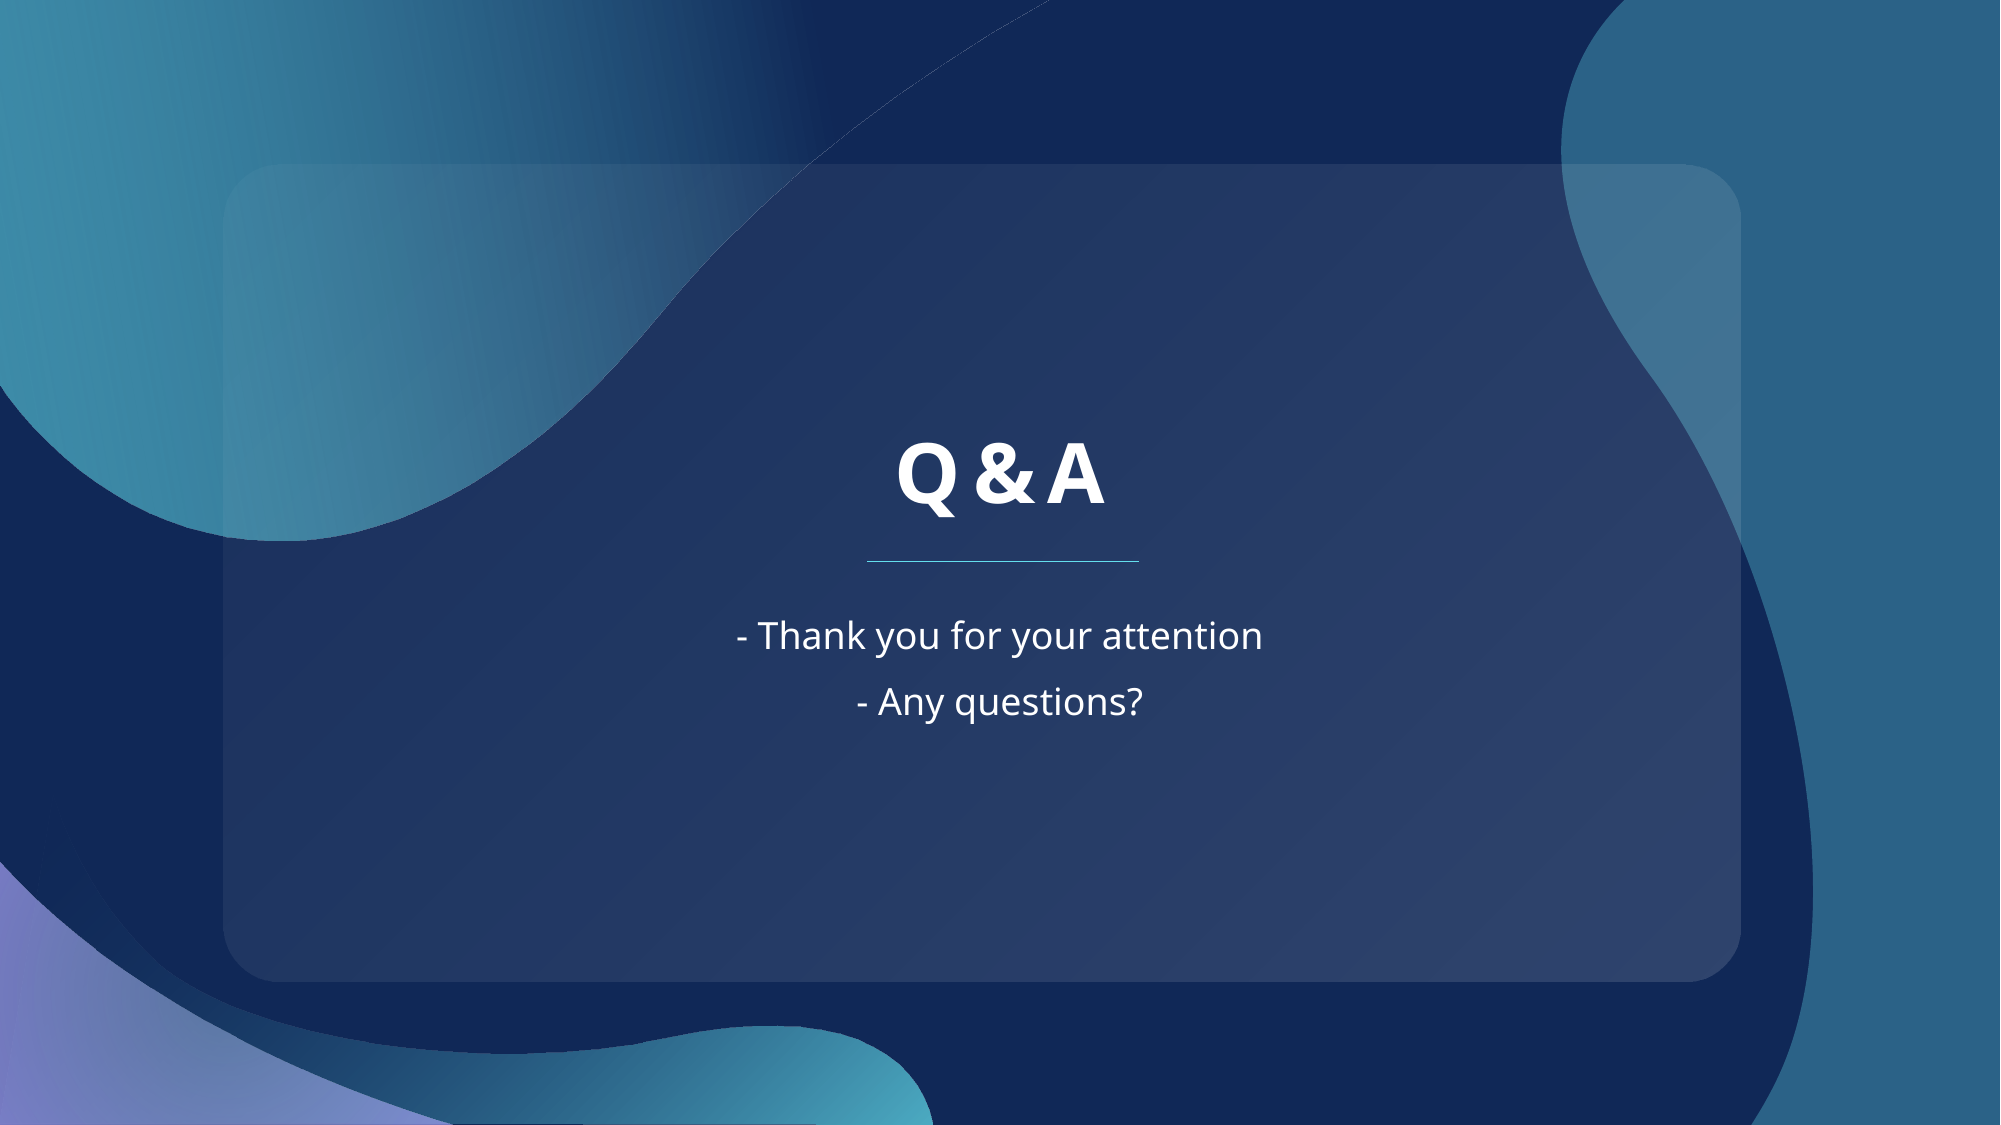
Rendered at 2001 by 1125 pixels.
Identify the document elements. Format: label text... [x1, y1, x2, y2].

title Q&A [365, 353, 1635, 530]
subtitle - Thank you for your attention - Any questions? [365, 604, 1635, 791]
